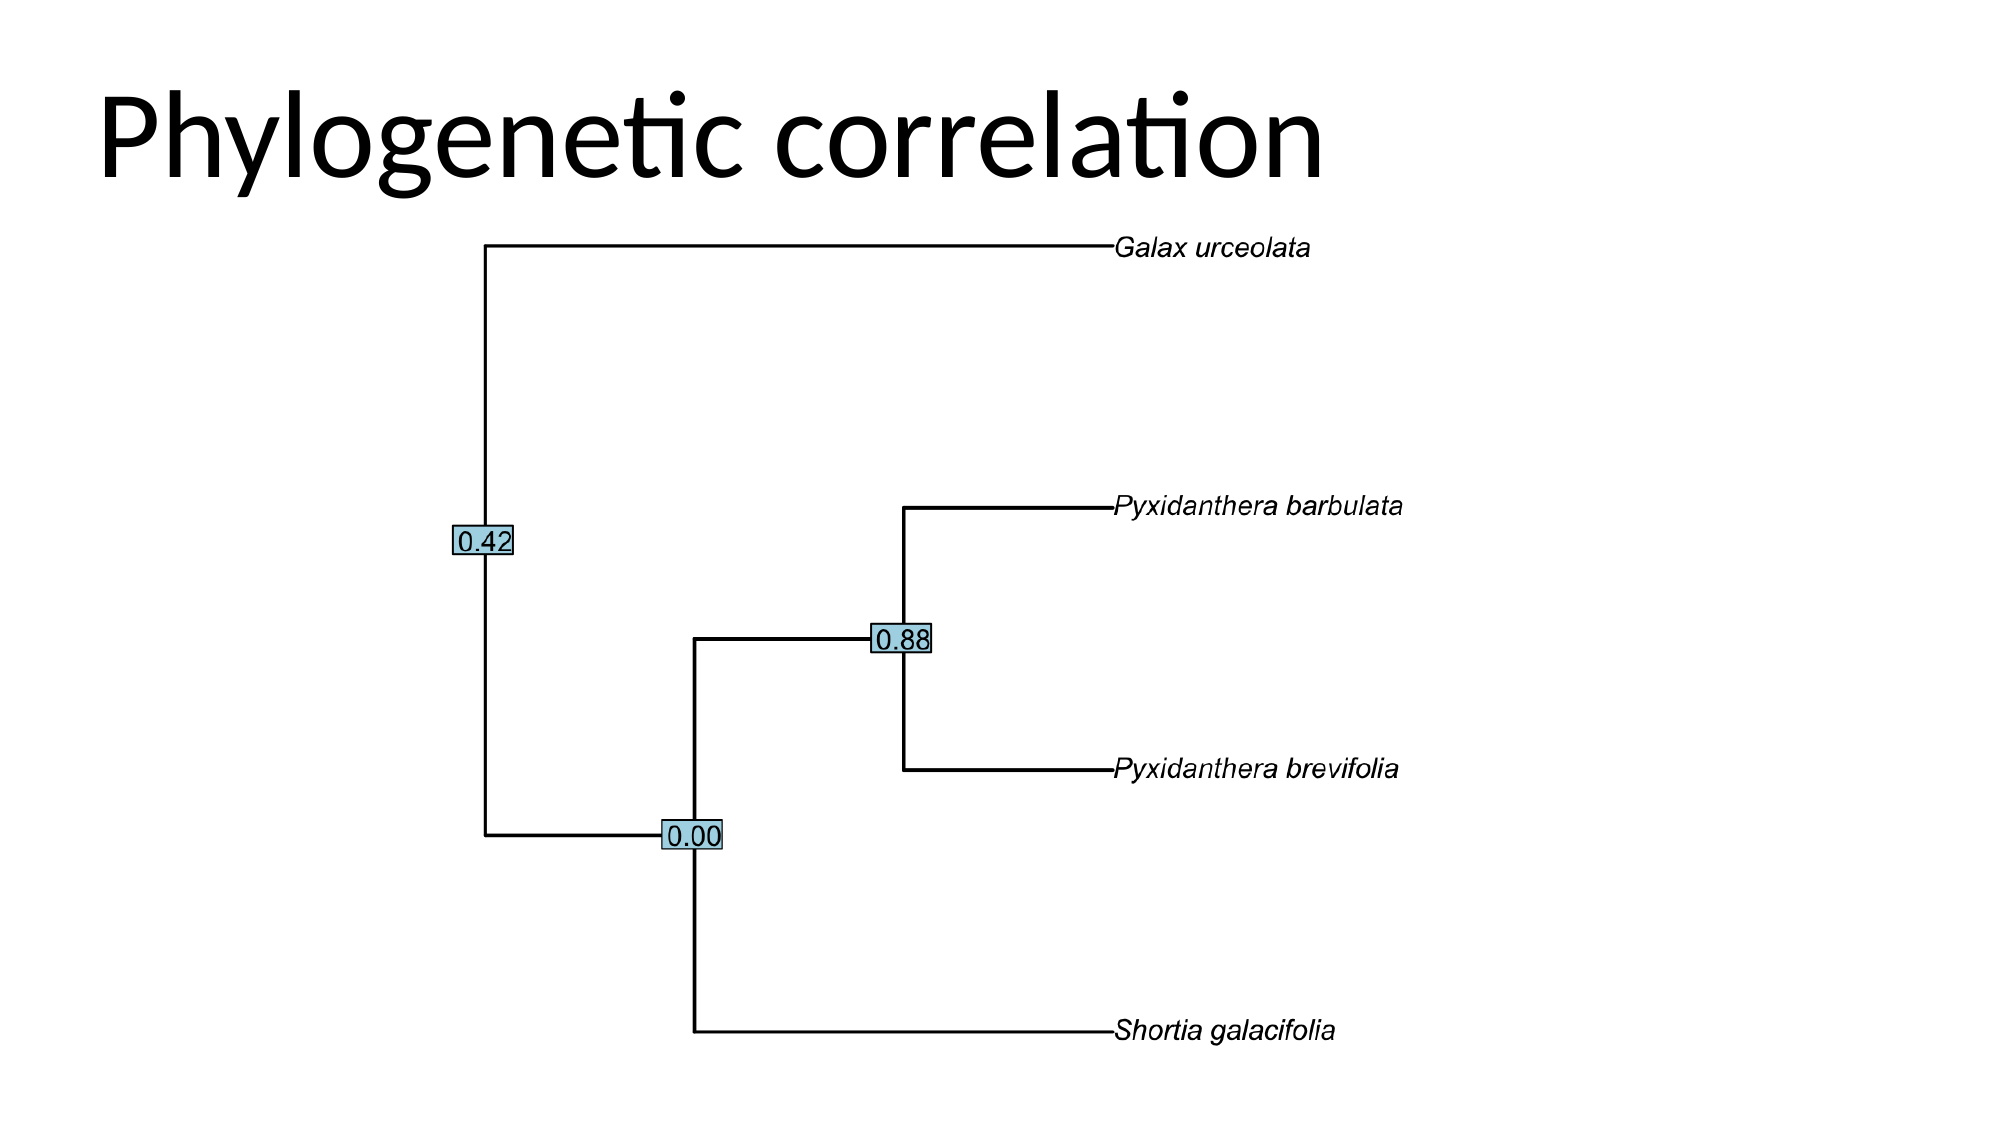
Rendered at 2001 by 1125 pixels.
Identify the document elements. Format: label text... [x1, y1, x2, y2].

text_box Phylogenetic correlation [81, 44, 1344, 210]
picture [441, 214, 1629, 1063]
